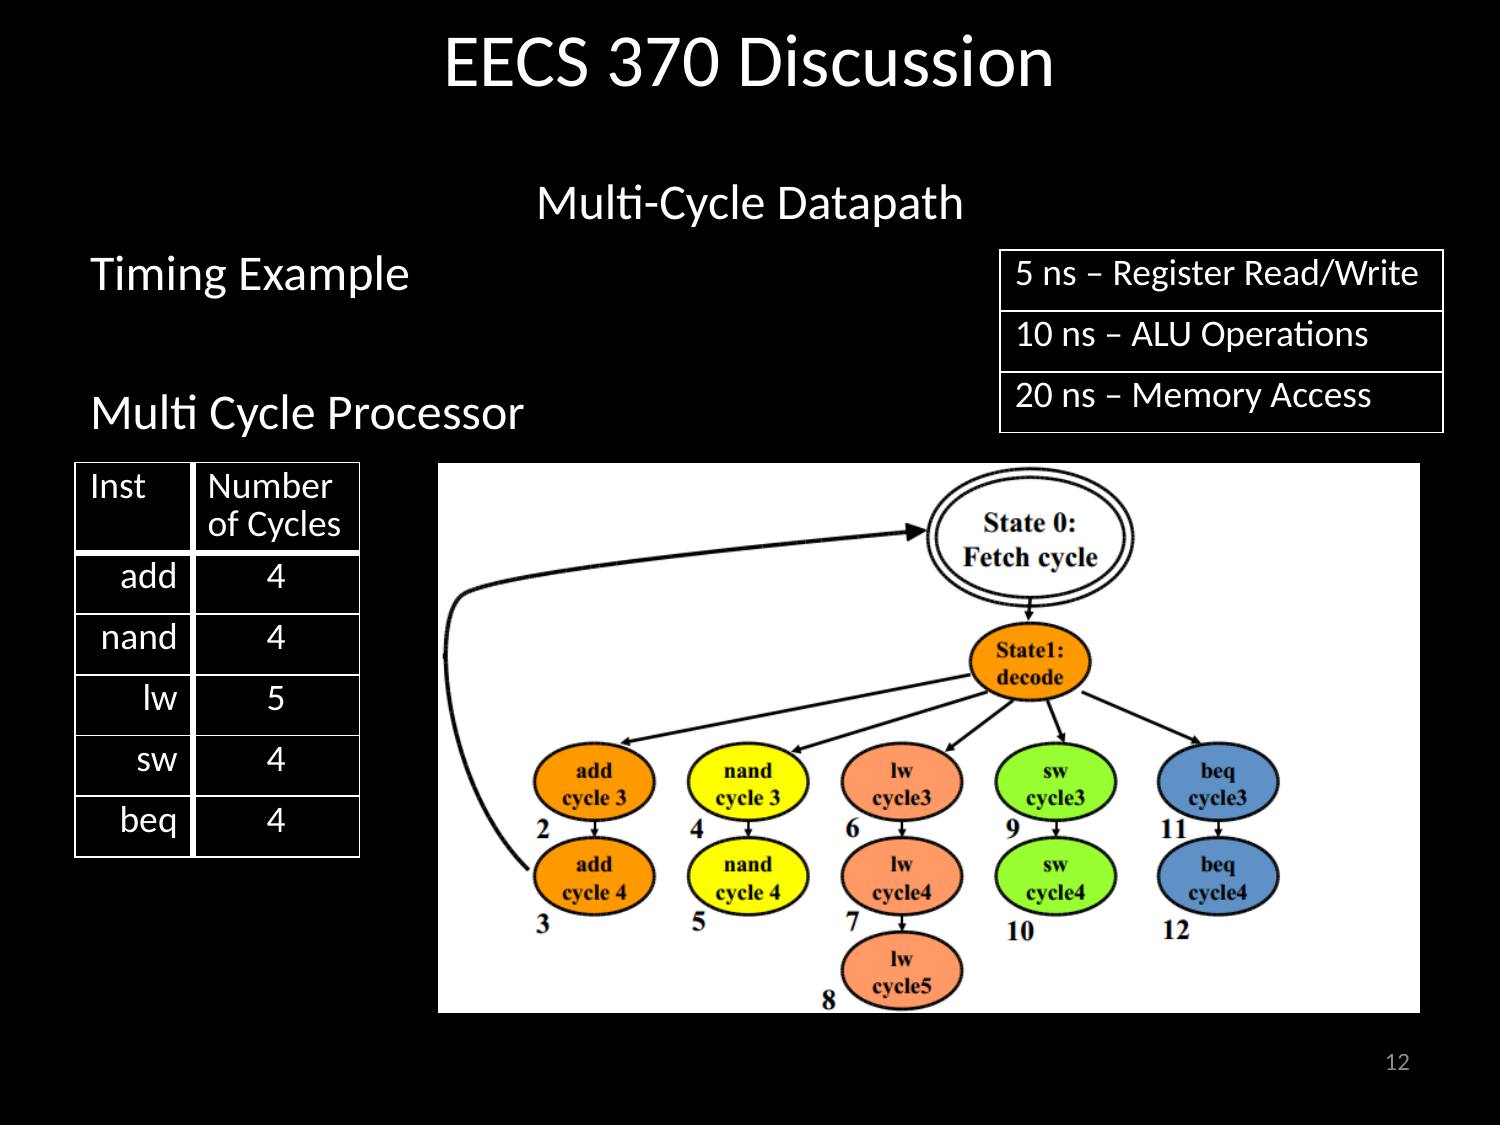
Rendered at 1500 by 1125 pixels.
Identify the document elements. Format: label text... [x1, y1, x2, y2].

title EECS 370 Discussion [75, 0, 1425, 150]
table_header Inst [76, 463, 190, 550]
slide_number 12 [1074, 1030, 1425, 1091]
table_cell 4 [196, 556, 359, 613]
table_cell sw [76, 736, 190, 795]
table_cell nand [76, 615, 190, 674]
table_cell 20 ns – Memory Access [1001, 373, 1442, 432]
table_cell 10 ns – ALU Operations [1001, 312, 1442, 371]
table_cell 4 [196, 797, 359, 856]
table_cell lw [76, 676, 190, 735]
table_header 5 ns – Register Read/Write [1001, 251, 1442, 310]
table_cell add [76, 556, 190, 613]
table_cell 5 [196, 676, 359, 735]
table_cell beq [76, 797, 190, 856]
table_header Number of Cycles [196, 463, 359, 550]
picture [438, 463, 1421, 1013]
table_cell 4 [196, 615, 359, 674]
list Multi-Cycle Datapath Timing Example Multi Cycle Processor [75, 162, 1425, 1050]
table_cell 4 [196, 736, 359, 795]
